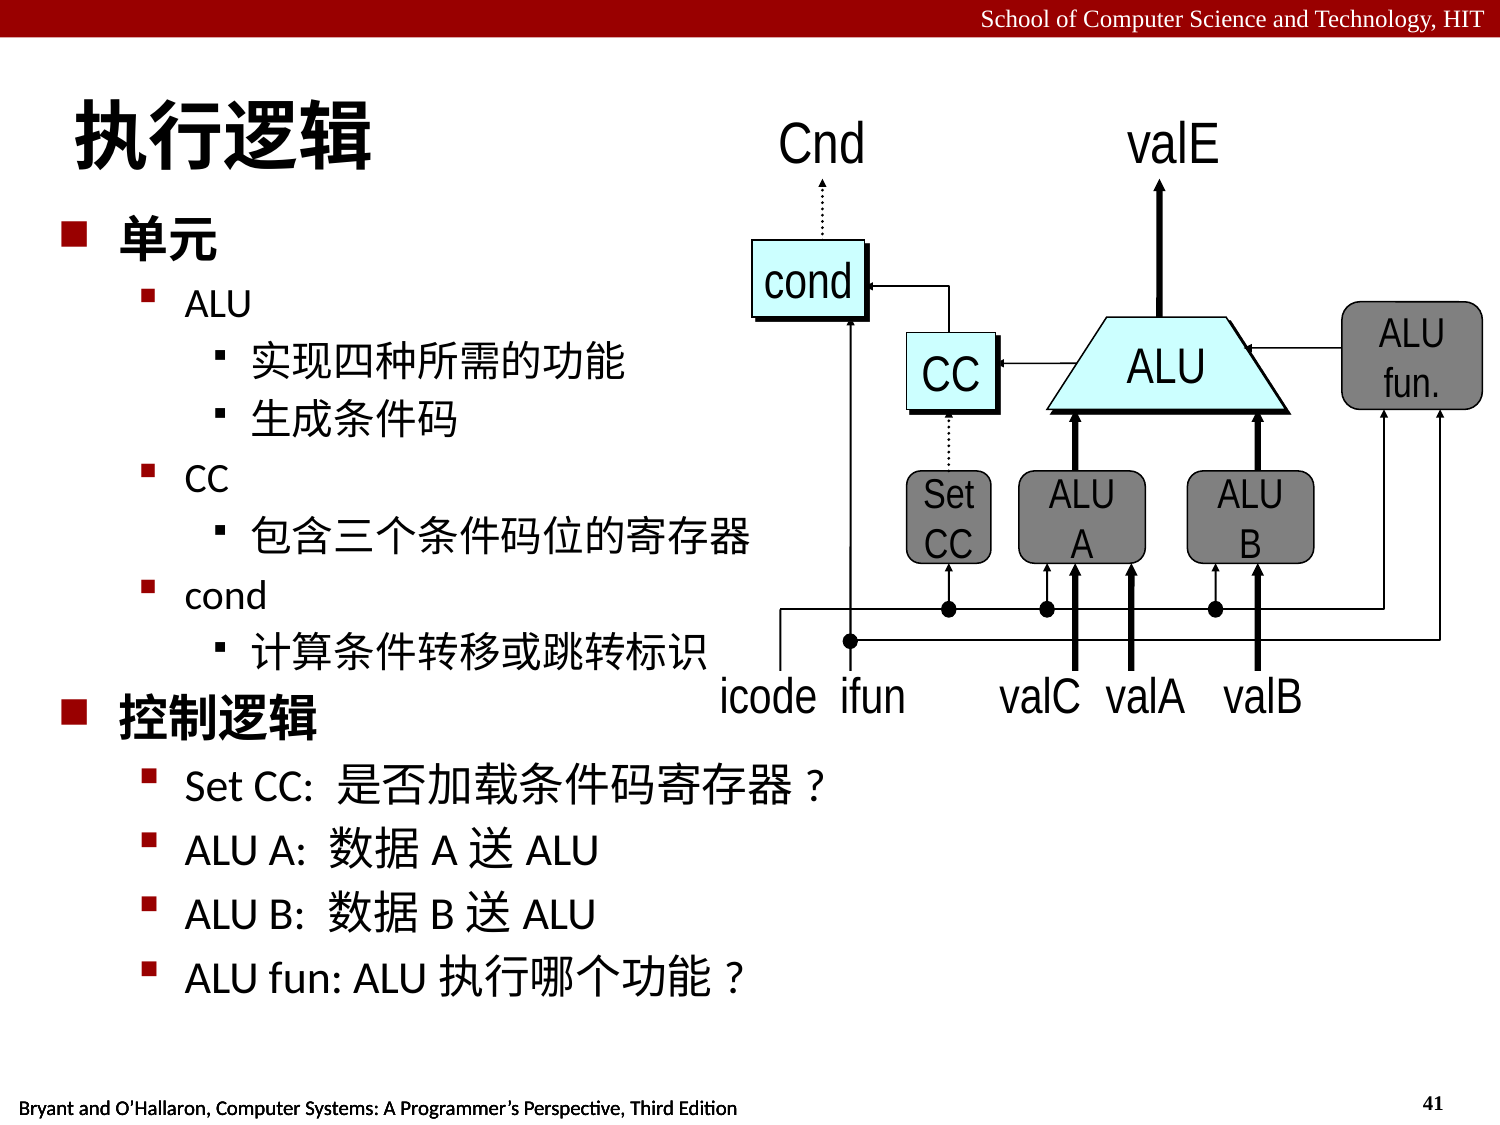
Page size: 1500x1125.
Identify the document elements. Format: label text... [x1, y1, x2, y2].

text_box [726, 101, 1483, 733]
title 执行逻辑 [58, 71, 1500, 197]
list 单元 ALU 实现四种所需的功能 生成条件码 CC 包含三个条件码位的寄存器 cond 计算条件转移或跳转标识 控制逻辑 Set CC: 是否加载条件码寄存器? ALU A: 数据A送ALU ALU B: 数据B送ALU ALU fun: ALU执行哪个功能? [47, 200, 851, 1071]
